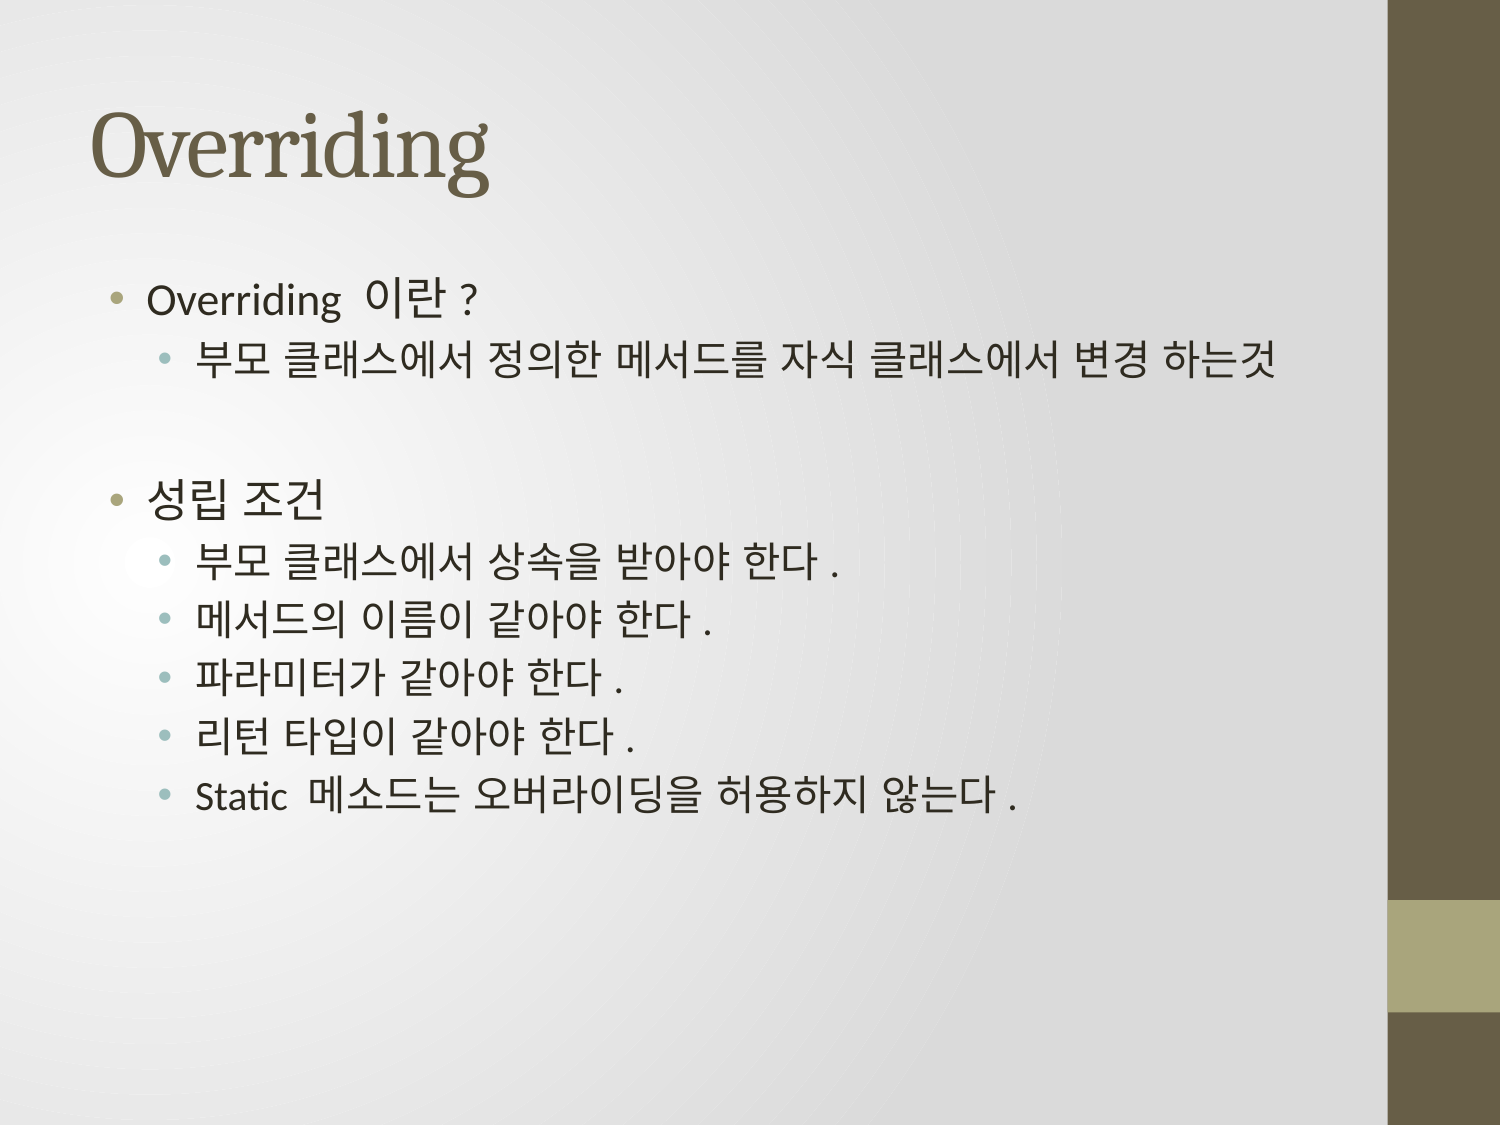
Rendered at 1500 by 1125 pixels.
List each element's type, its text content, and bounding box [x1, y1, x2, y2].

title Overriding [75, 45, 1325, 233]
list Overriding 이란? 부모 클래스에서 정의한 메서드를 자식 클래스에서 변경 하는것 성립 조건 부모 클래스에서 상속을 받아야 한다. 메서드의 이름이 같아야 한다. 파라미터가 같아야 한다. 리턴 타입이 같아야 한다. Static 메소드는 오버라이딩을 허용하지 않는다. [75, 262, 1325, 1050]
